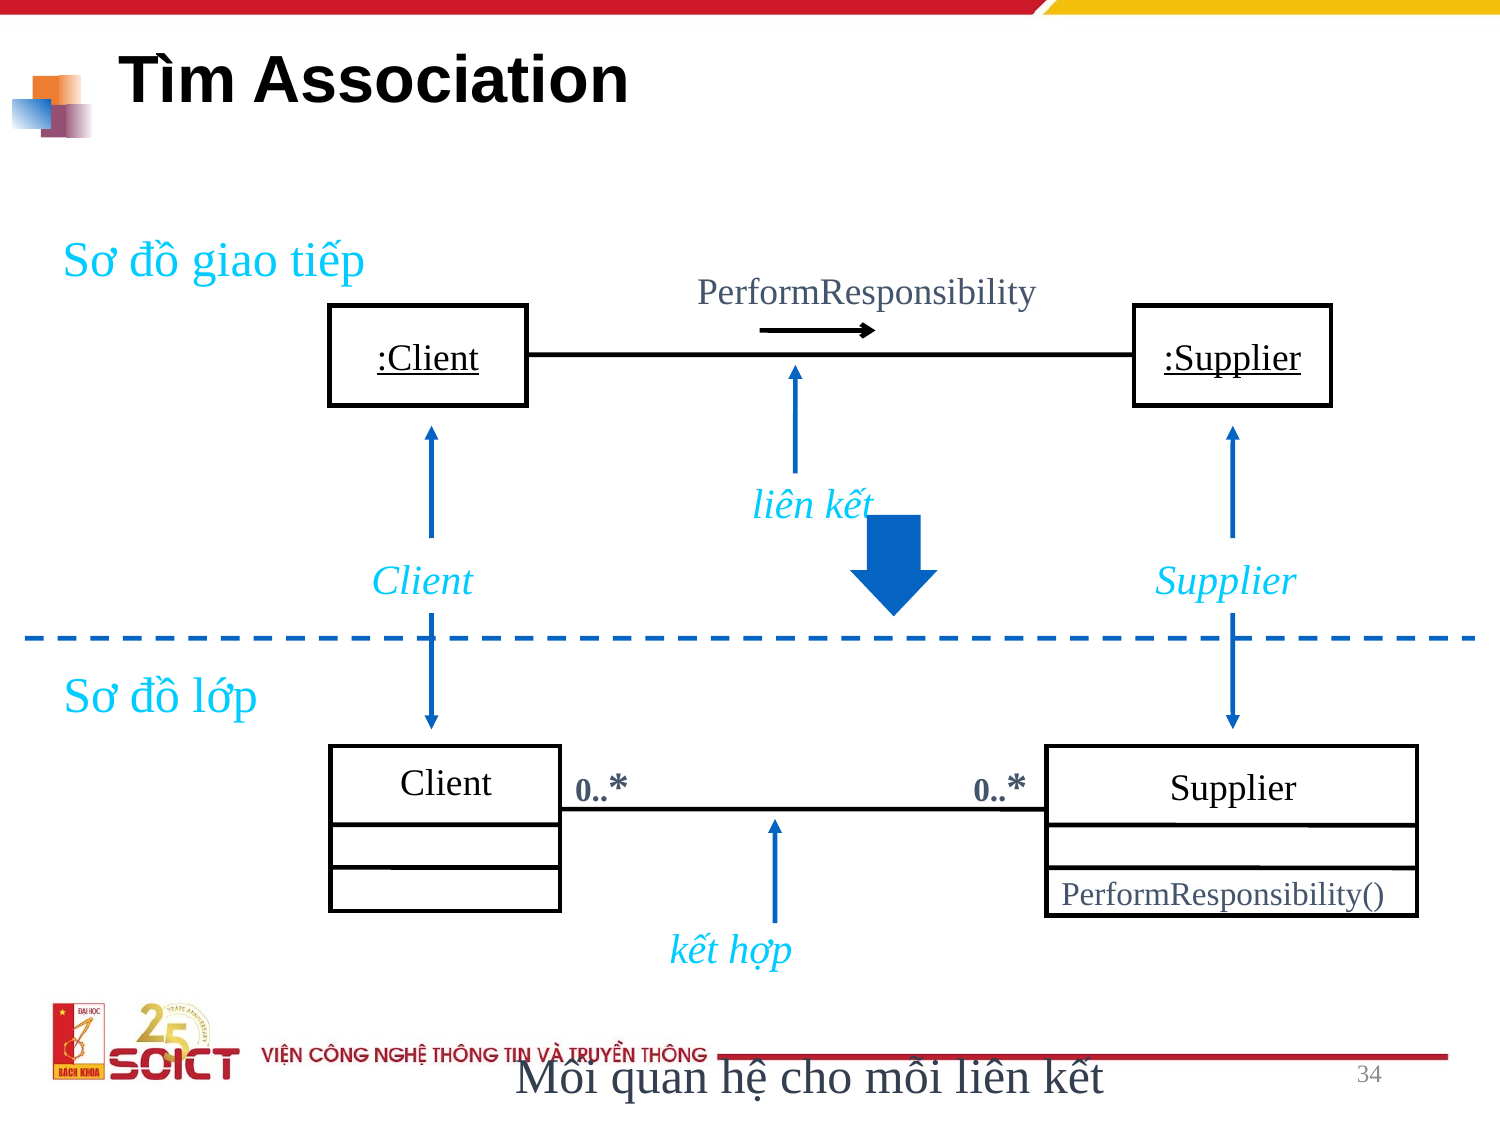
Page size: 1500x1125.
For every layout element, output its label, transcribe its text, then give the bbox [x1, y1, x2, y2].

title Tìm Association [103, 22, 1397, 140]
text_box [789, 364, 802, 474]
text_box 0..* [562, 752, 650, 818]
text_box PerformResponsibility [697, 266, 1154, 312]
picture [0, 0, 1500, 1125]
text_box kết hợp [669, 921, 794, 972]
text_box Supplier [1155, 552, 1298, 603]
text_box Mối quan hệ cho mỗi liên kết [390, 1034, 1229, 1113]
text_box [1226, 425, 1240, 539]
text_box Sơ đồ giao tiếp [62, 226, 679, 287]
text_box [1046, 746, 1435, 920]
text_box liên kết [751, 477, 874, 528]
text_box Sơ đồ lớp [63, 662, 259, 723]
text_box [768, 818, 782, 924]
text_box Client [371, 552, 474, 603]
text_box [330, 746, 561, 912]
text_box [759, 323, 876, 338]
text_box [1226, 613, 1240, 730]
text_box [849, 514, 938, 617]
text_box [425, 613, 438, 730]
text_box 0..* [958, 752, 1044, 818]
text_box [425, 425, 438, 539]
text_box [329, 305, 527, 406]
slide_number 34 [1059, 1042, 1397, 1103]
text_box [1134, 305, 1332, 406]
